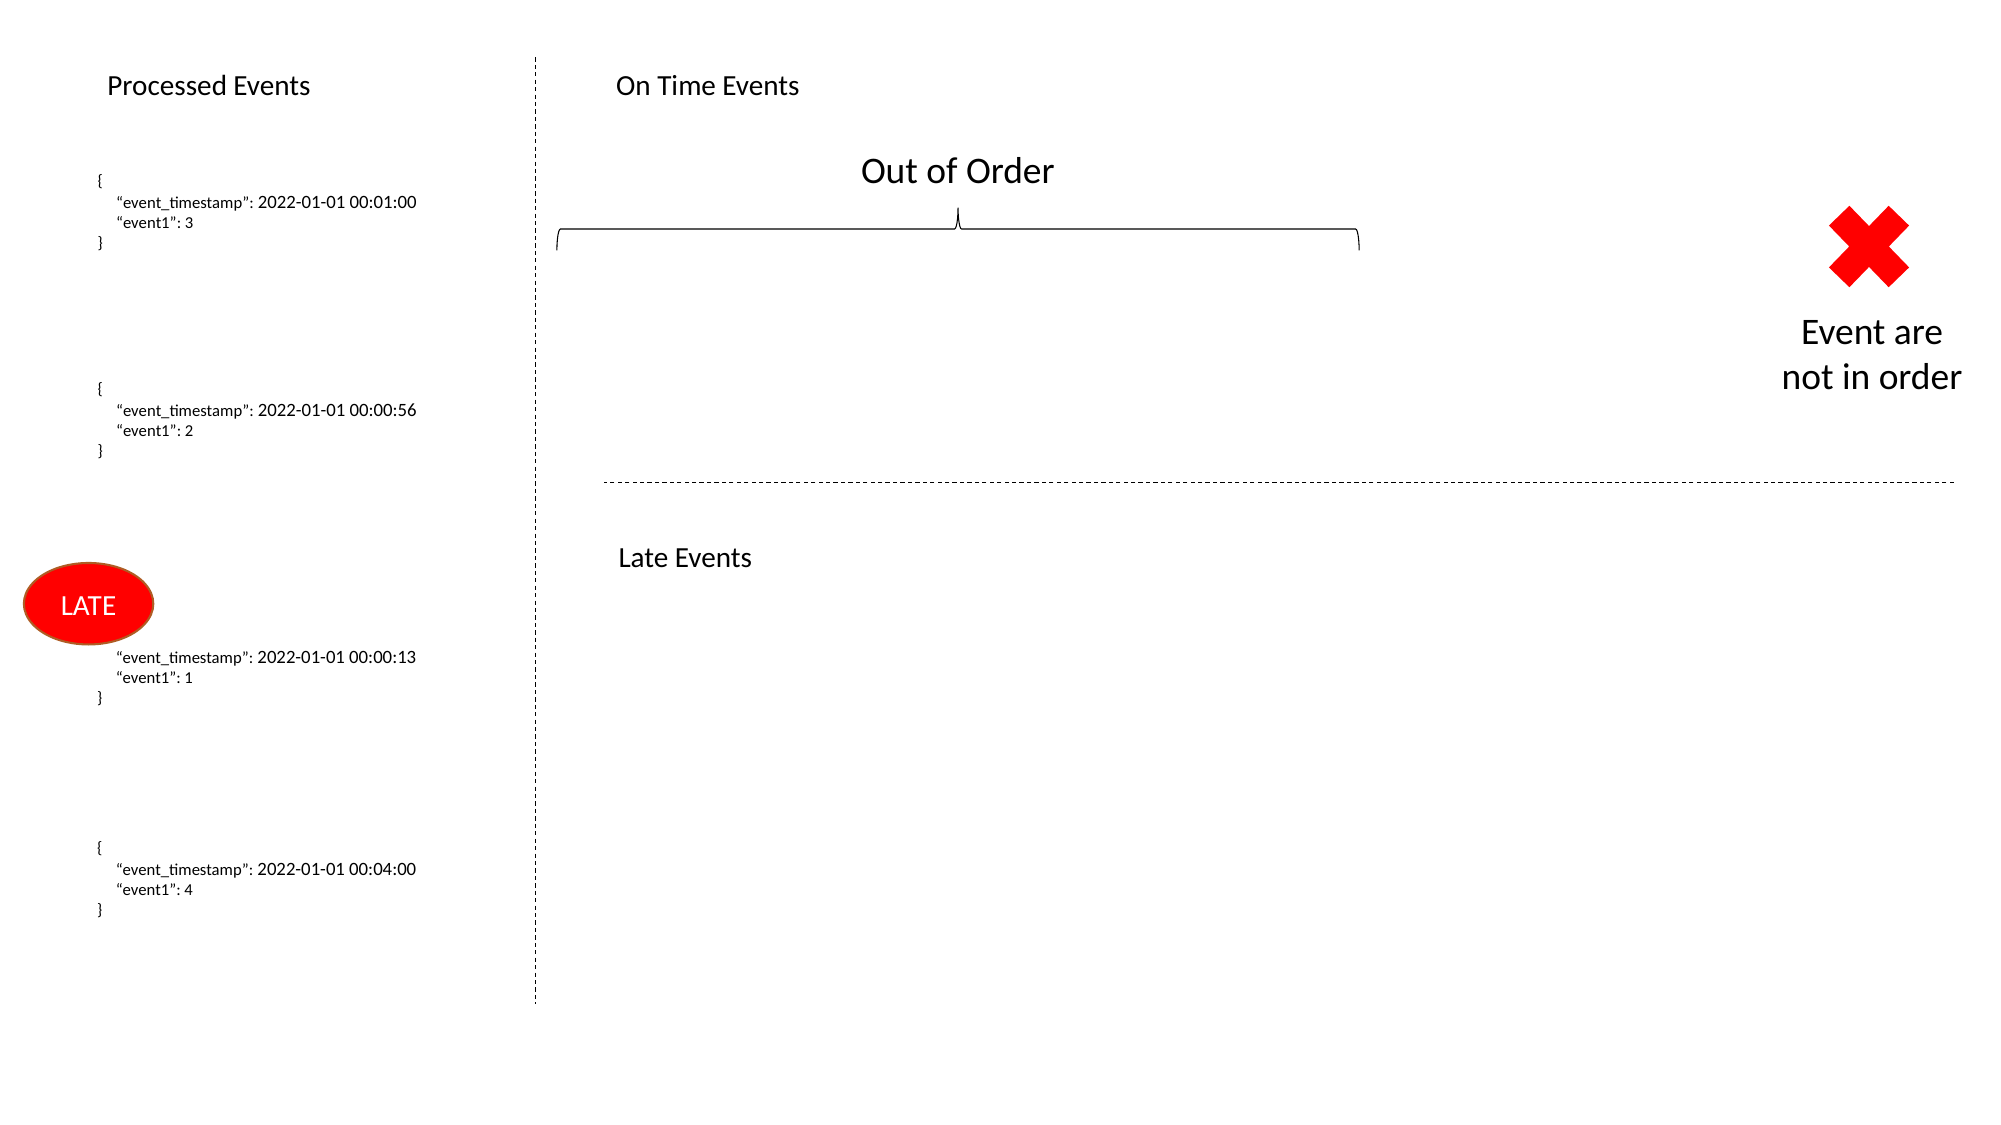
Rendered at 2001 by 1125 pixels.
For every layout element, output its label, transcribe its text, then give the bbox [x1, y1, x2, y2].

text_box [556, 143, 1360, 251]
text_box Processed Events [92, 59, 405, 110]
text_box { “event_timestamp”: 2022-01-01 00:01:00 “event1”: 3 } [82, 161, 480, 260]
text_box { “event_timestamp”: 2022-01-01 00:04:00 “event1”: 4 } [82, 829, 480, 927]
text_box { “event_timestamp”: 2022-01-01 00:00:56 “event1”: 2 } [82, 370, 480, 468]
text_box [1761, 188, 1983, 404]
text_box On Time Events [601, 59, 914, 110]
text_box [23, 562, 480, 716]
text_box Late Events [603, 530, 917, 581]
